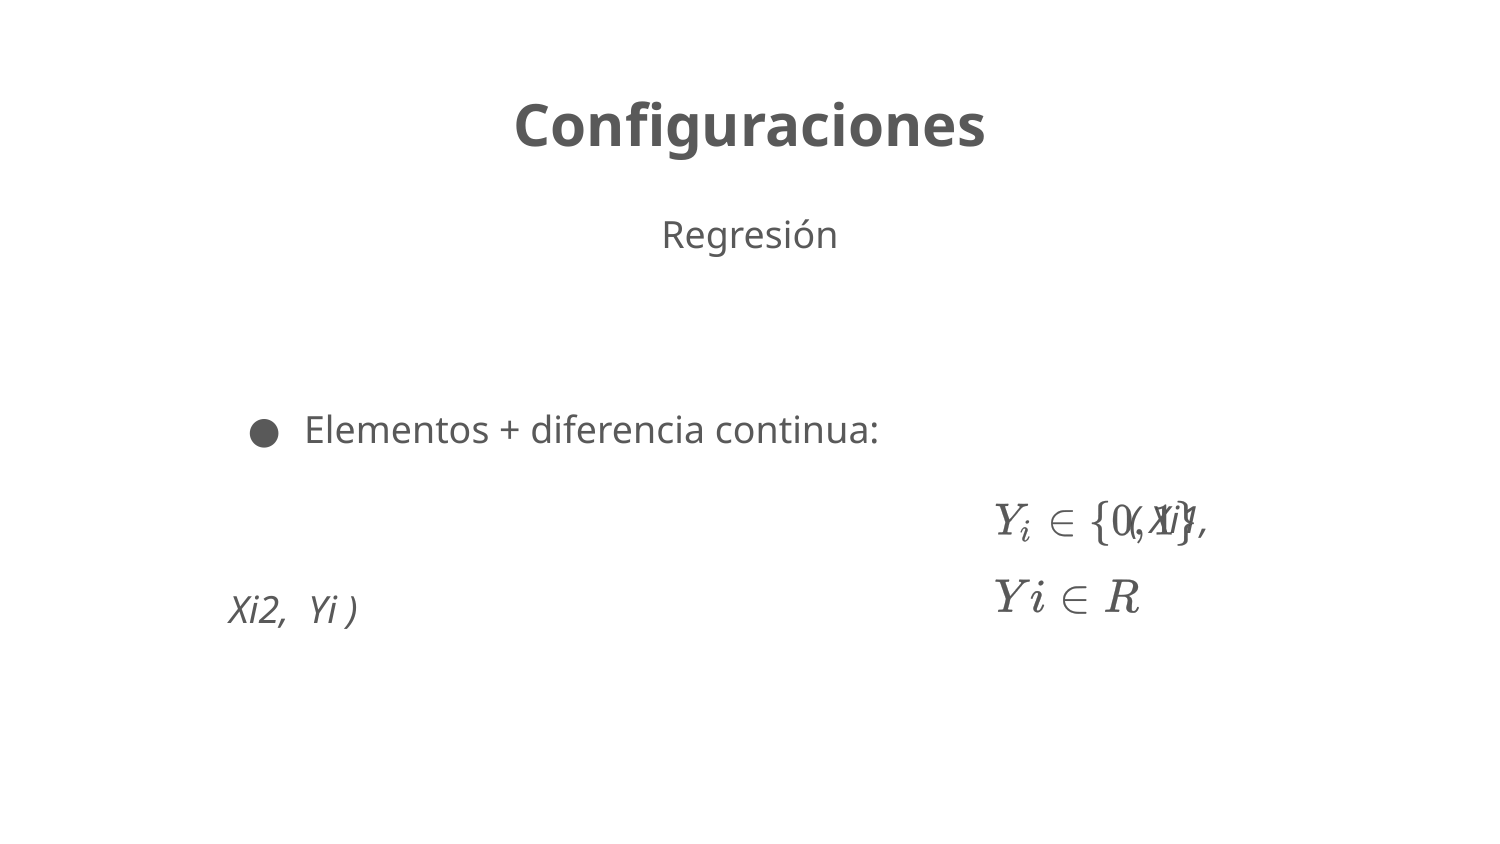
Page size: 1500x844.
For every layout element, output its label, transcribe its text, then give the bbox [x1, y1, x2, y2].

picture [994, 576, 1140, 618]
title Configuraciones [51, 72, 1449, 167]
picture [994, 498, 1197, 549]
text_box Elementos + diferencia continua: ( Xi1, Xi2, Yi ) [214, 301, 1286, 628]
text_box Regresión [454, 196, 1046, 301]
